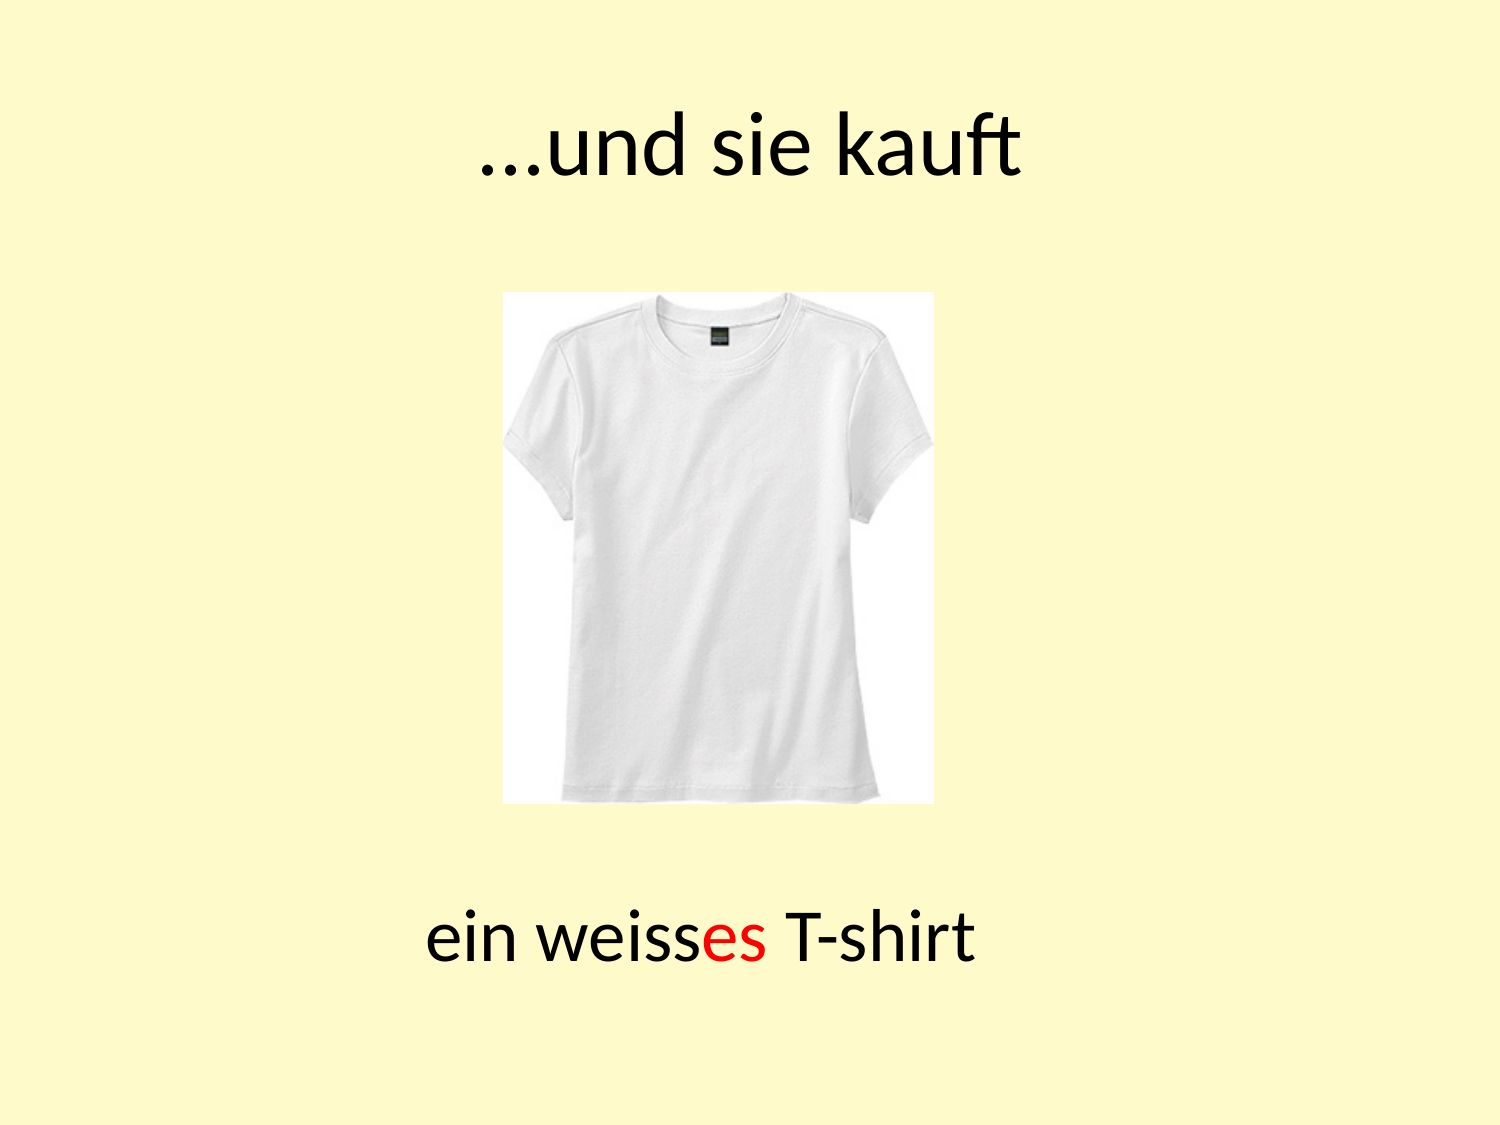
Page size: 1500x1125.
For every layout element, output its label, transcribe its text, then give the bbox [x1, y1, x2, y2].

title ...und sie kauft [75, 45, 1425, 233]
text_box ein weisses T-shirt [410, 878, 1090, 984]
picture [503, 292, 934, 805]
